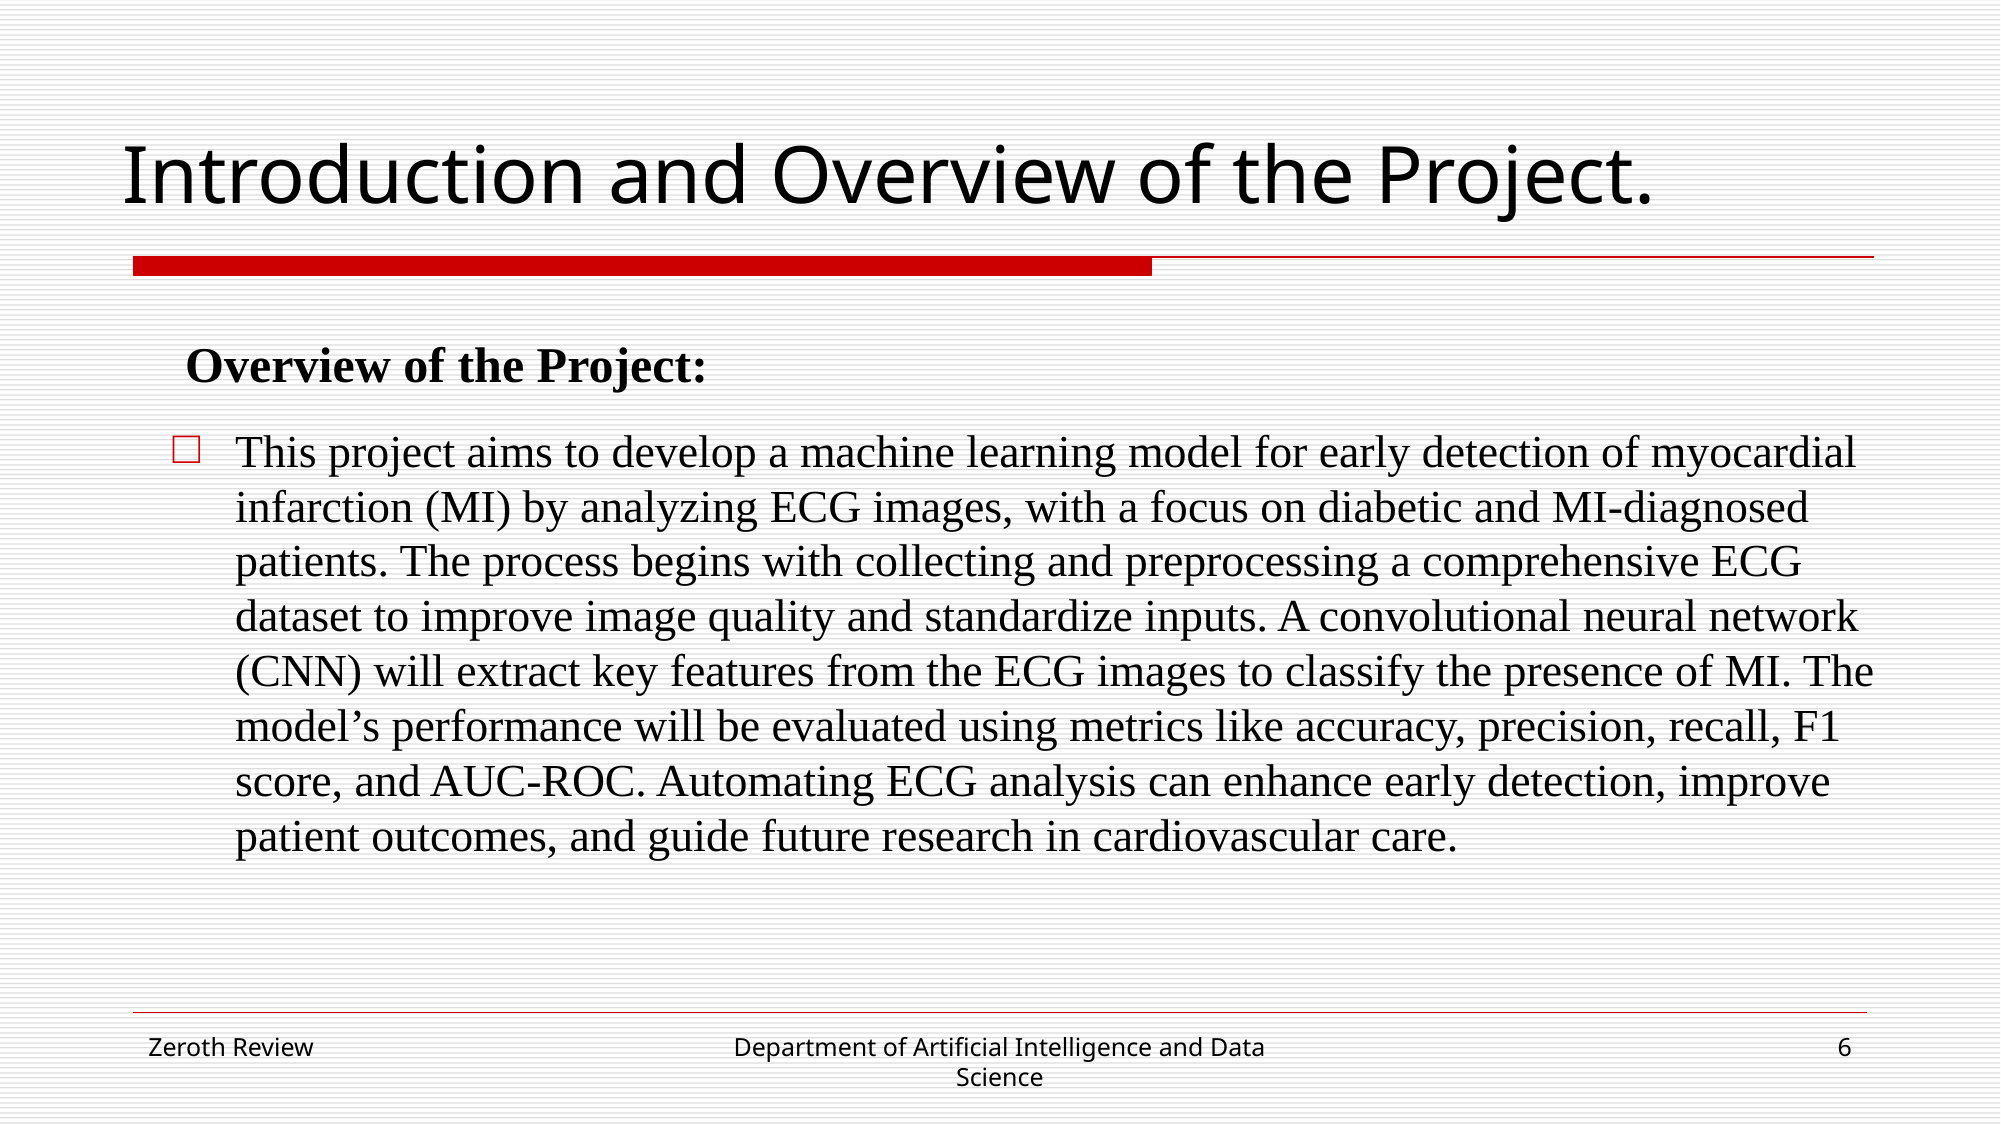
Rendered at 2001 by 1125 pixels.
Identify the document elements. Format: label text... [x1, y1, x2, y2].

title Introduction and Overview of the Project. [86, 27, 1837, 227]
list Overview of the Project: This project aims to develop a machine learning model for early detection of myocardial infarction (MI) by analyzing ECG images, with a focus on diabetic and MI-diagnosed patients. The process begins with collecting and preprocessing a comprehensive ECG dataset to improve image quality and standardize inputs. A convolutional neural network (CNN) will extract key features from the ECG images to classify the presence of MI. The model’s performance will be evaluated using metrics like accuracy, precision, recall, F1 score, and AUC-ROC. Automating ECG analysis can enhance early detection, improve patient outcomes, and guide future research in cardiovascular care. [145, 324, 1896, 1025]
slide_number ‹#› [1433, 1024, 1867, 1103]
footer Department of Artificial Intelligence and Data Science [683, 1024, 1317, 1103]
picture [0, 0, 2001, 1125]
slide_number Zeroth Review [133, 1024, 567, 1103]
